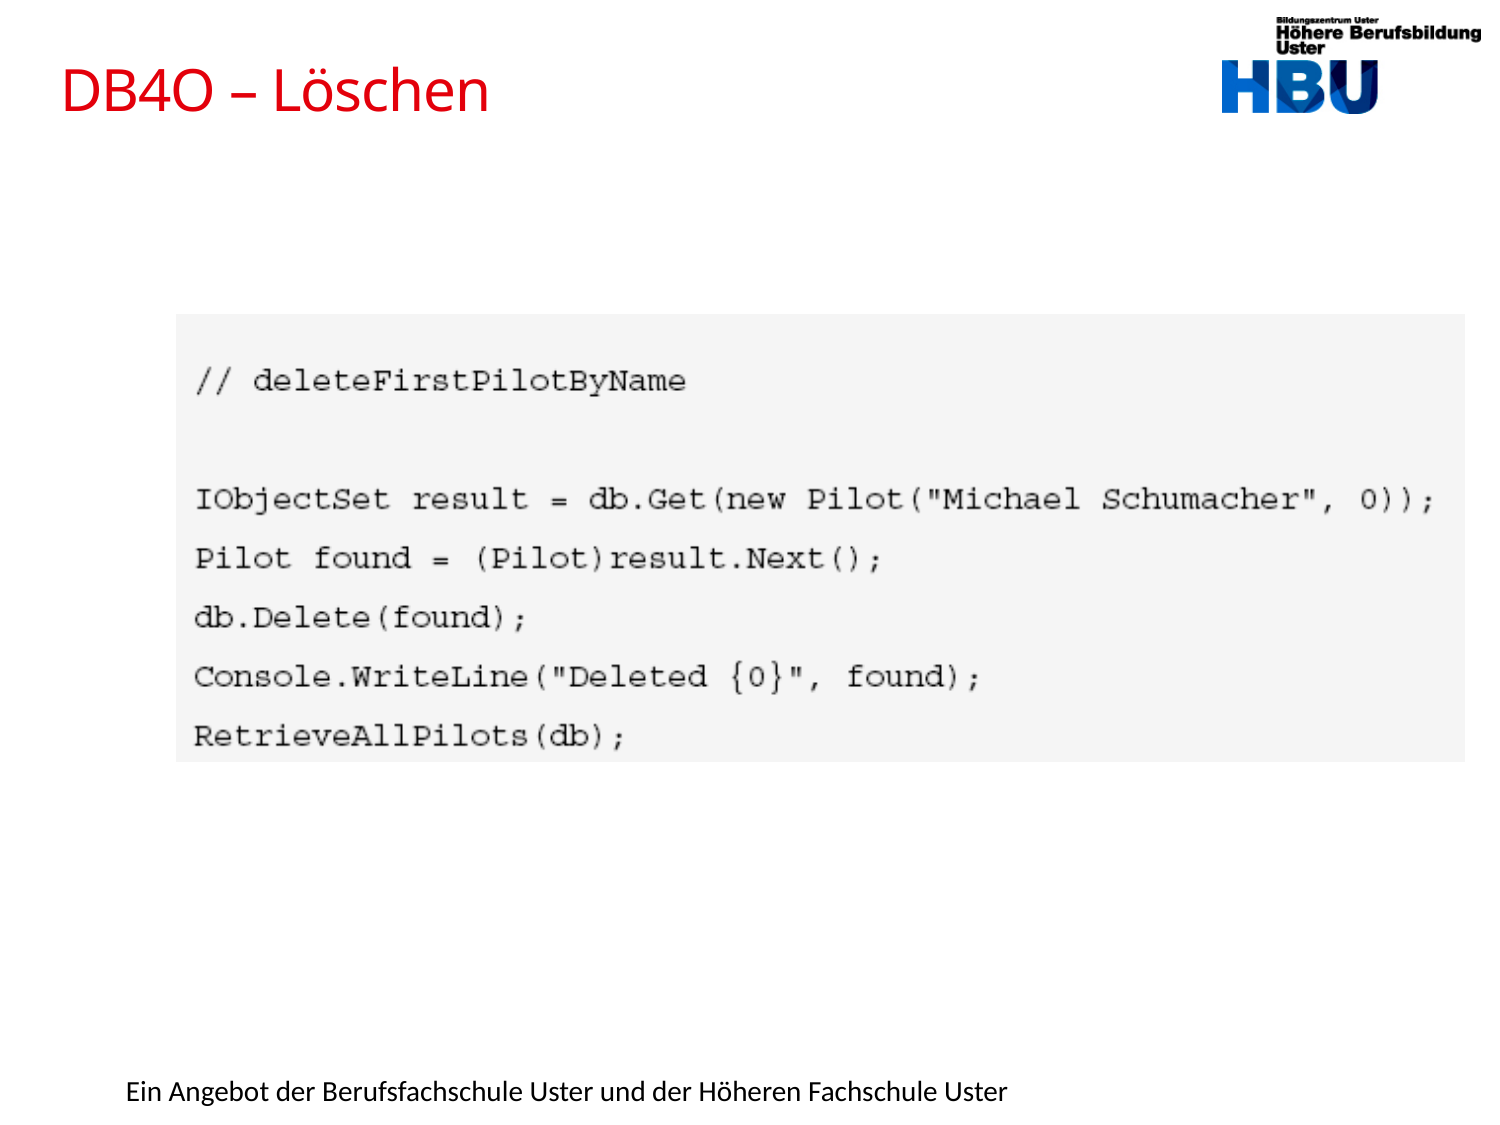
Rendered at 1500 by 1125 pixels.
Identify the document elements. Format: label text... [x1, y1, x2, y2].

title DB4O – Löschen [45, 46, 1442, 121]
picture [176, 314, 1465, 763]
picture [1222, 17, 1481, 114]
